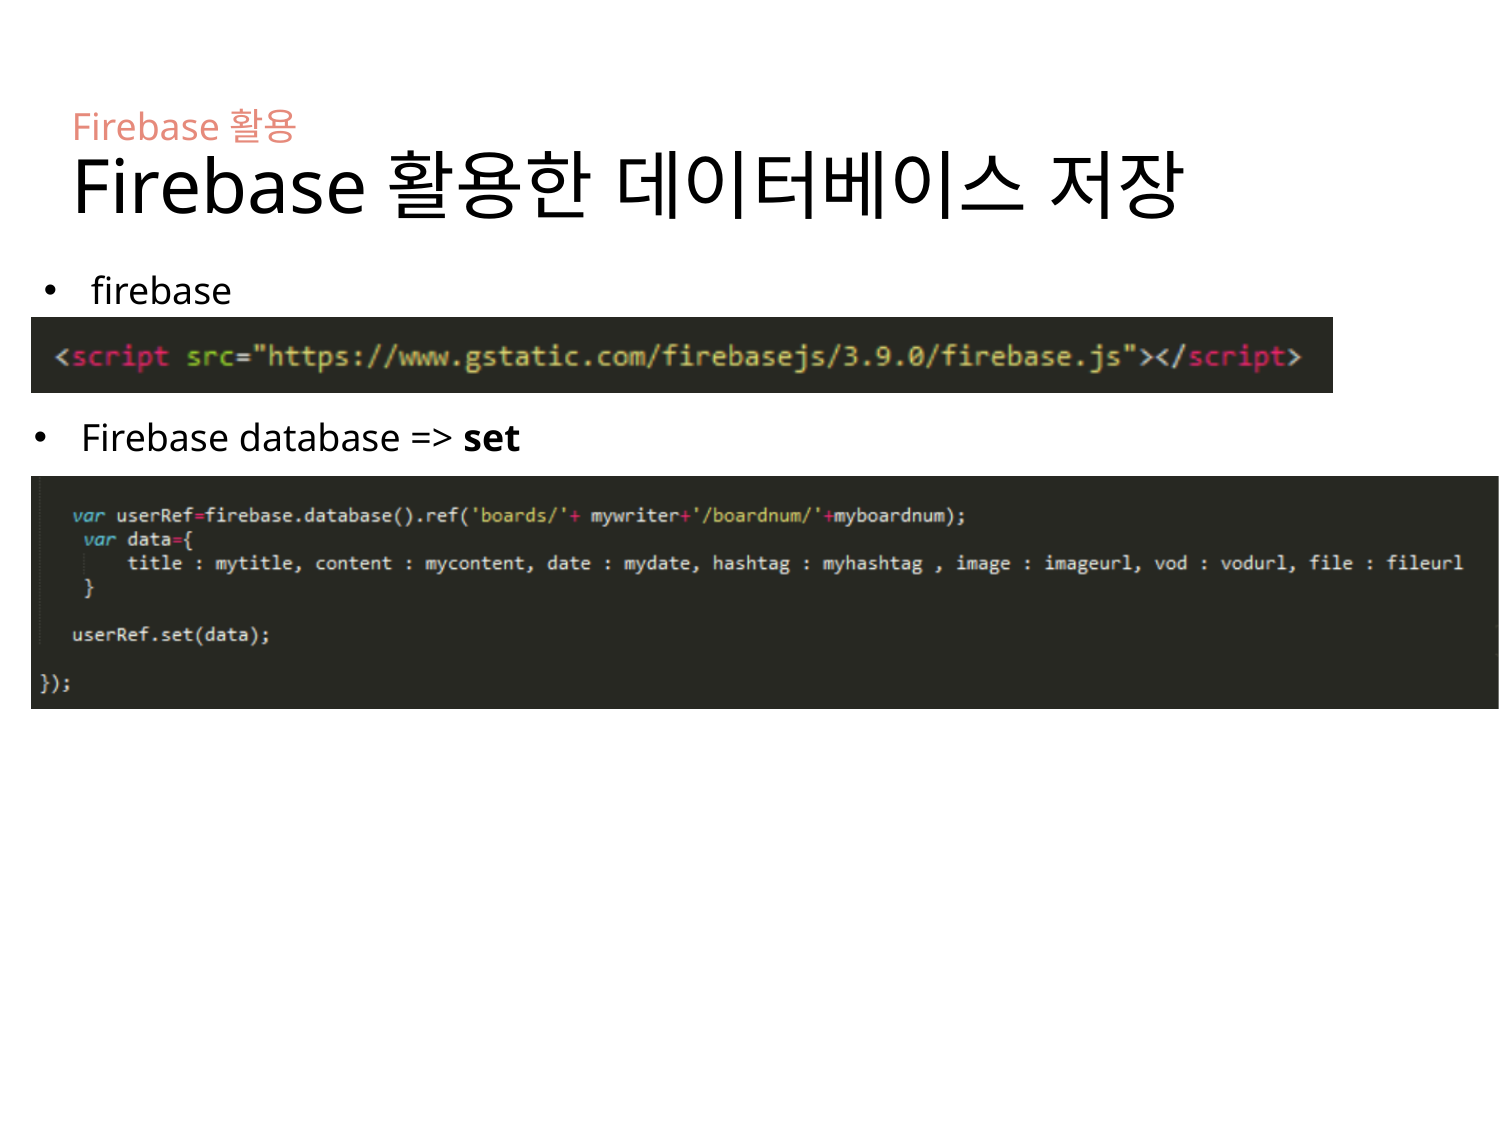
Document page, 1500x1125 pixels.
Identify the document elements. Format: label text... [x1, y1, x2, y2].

title Firebase활용 Firebase활용한 데이터베이스 저장 [56, 59, 1351, 278]
picture [31, 317, 1333, 393]
text_box firebase [29, 259, 248, 320]
picture [31, 476, 1499, 709]
text_box Firebase database => set [19, 406, 536, 467]
